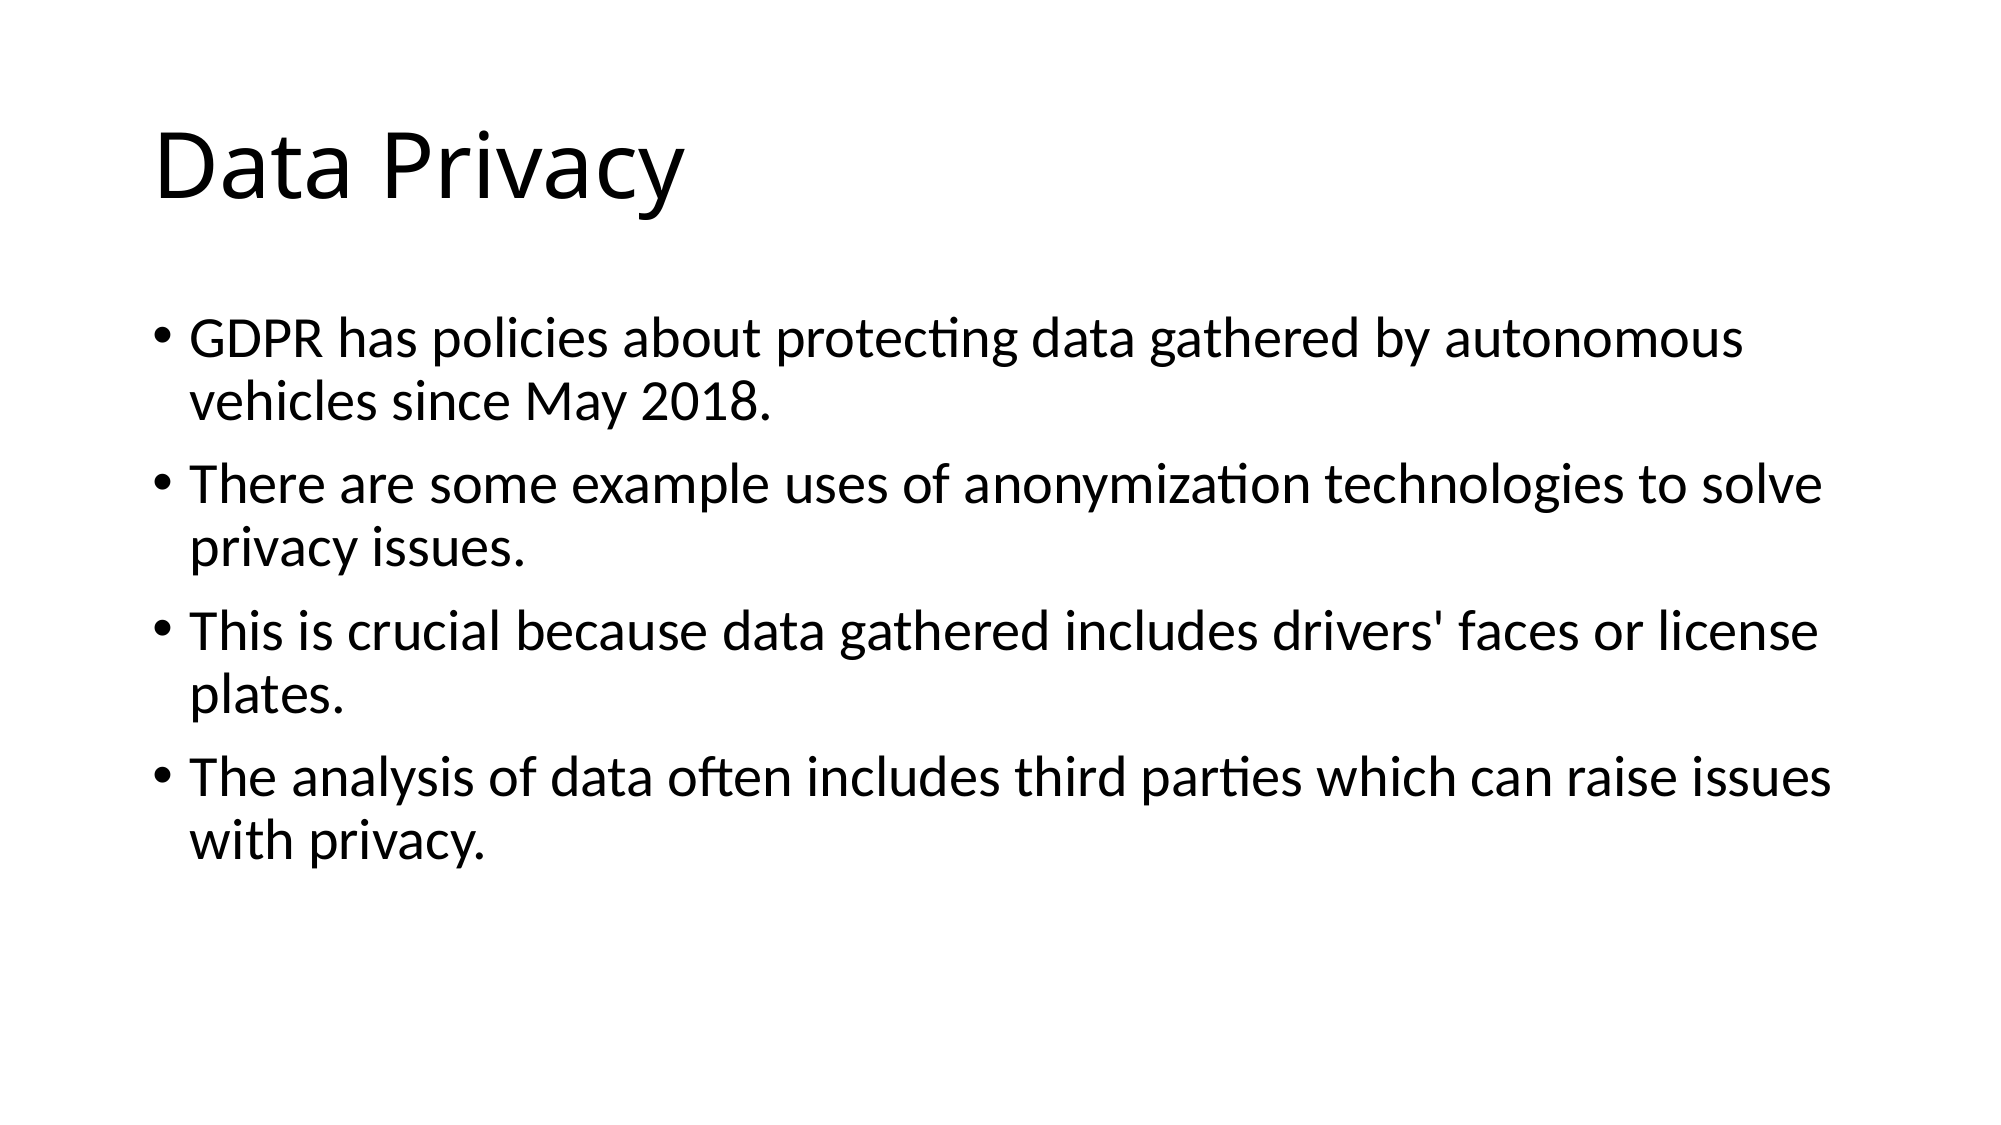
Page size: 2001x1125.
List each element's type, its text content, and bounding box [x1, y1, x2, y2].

list GDPR has policies about protecting data gathered by autonomous vehicles since May 2018. There are some example uses of anonymization technologies to solve privacy issues. This is crucial because data gathered includes drivers' faces or license plates. The analysis of data often includes third parties which can raise issues with privacy. [137, 299, 1863, 1014]
title Data Privacy [137, 59, 1863, 278]
